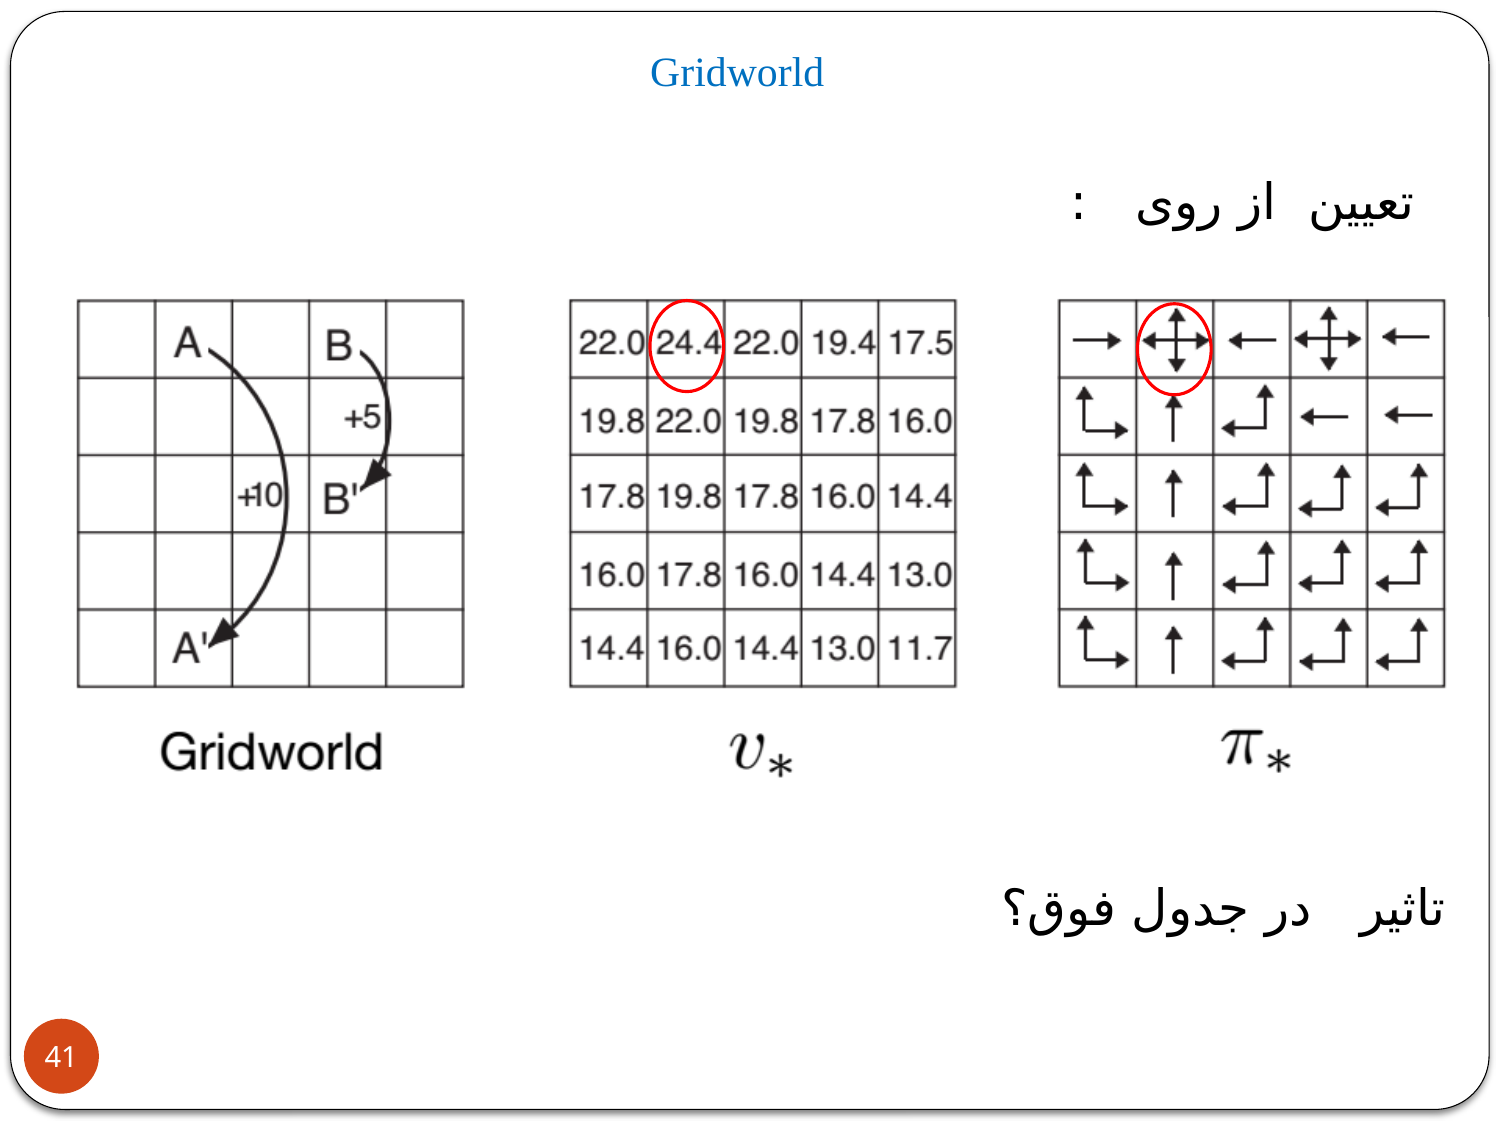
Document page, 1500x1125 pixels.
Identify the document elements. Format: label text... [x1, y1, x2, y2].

text_box Gridworld [62, 37, 1413, 113]
picture [37, 268, 1461, 801]
slide_number 41 [23, 1018, 99, 1094]
